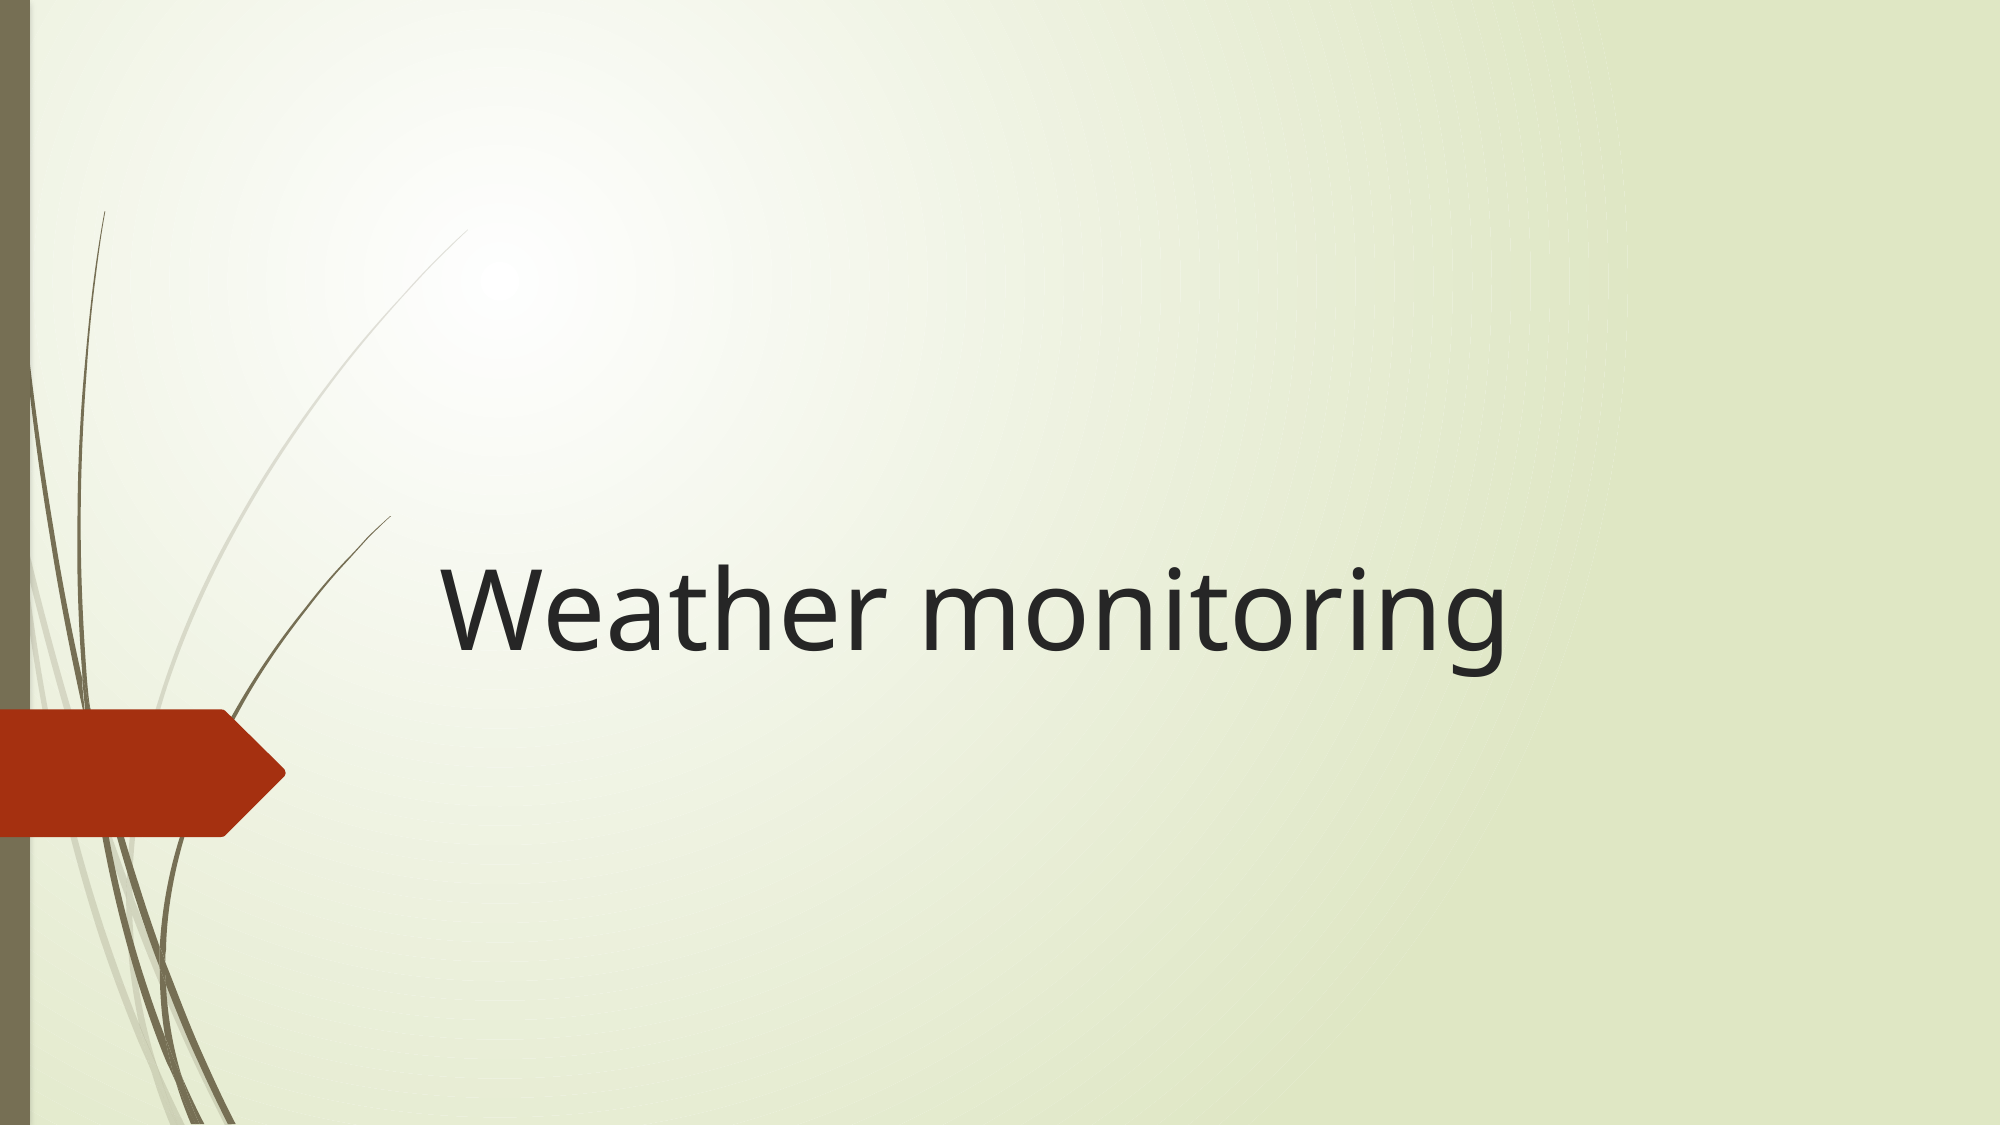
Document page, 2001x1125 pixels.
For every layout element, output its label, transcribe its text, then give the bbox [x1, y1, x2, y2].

title Weather monitoring [424, 309, 1888, 681]
